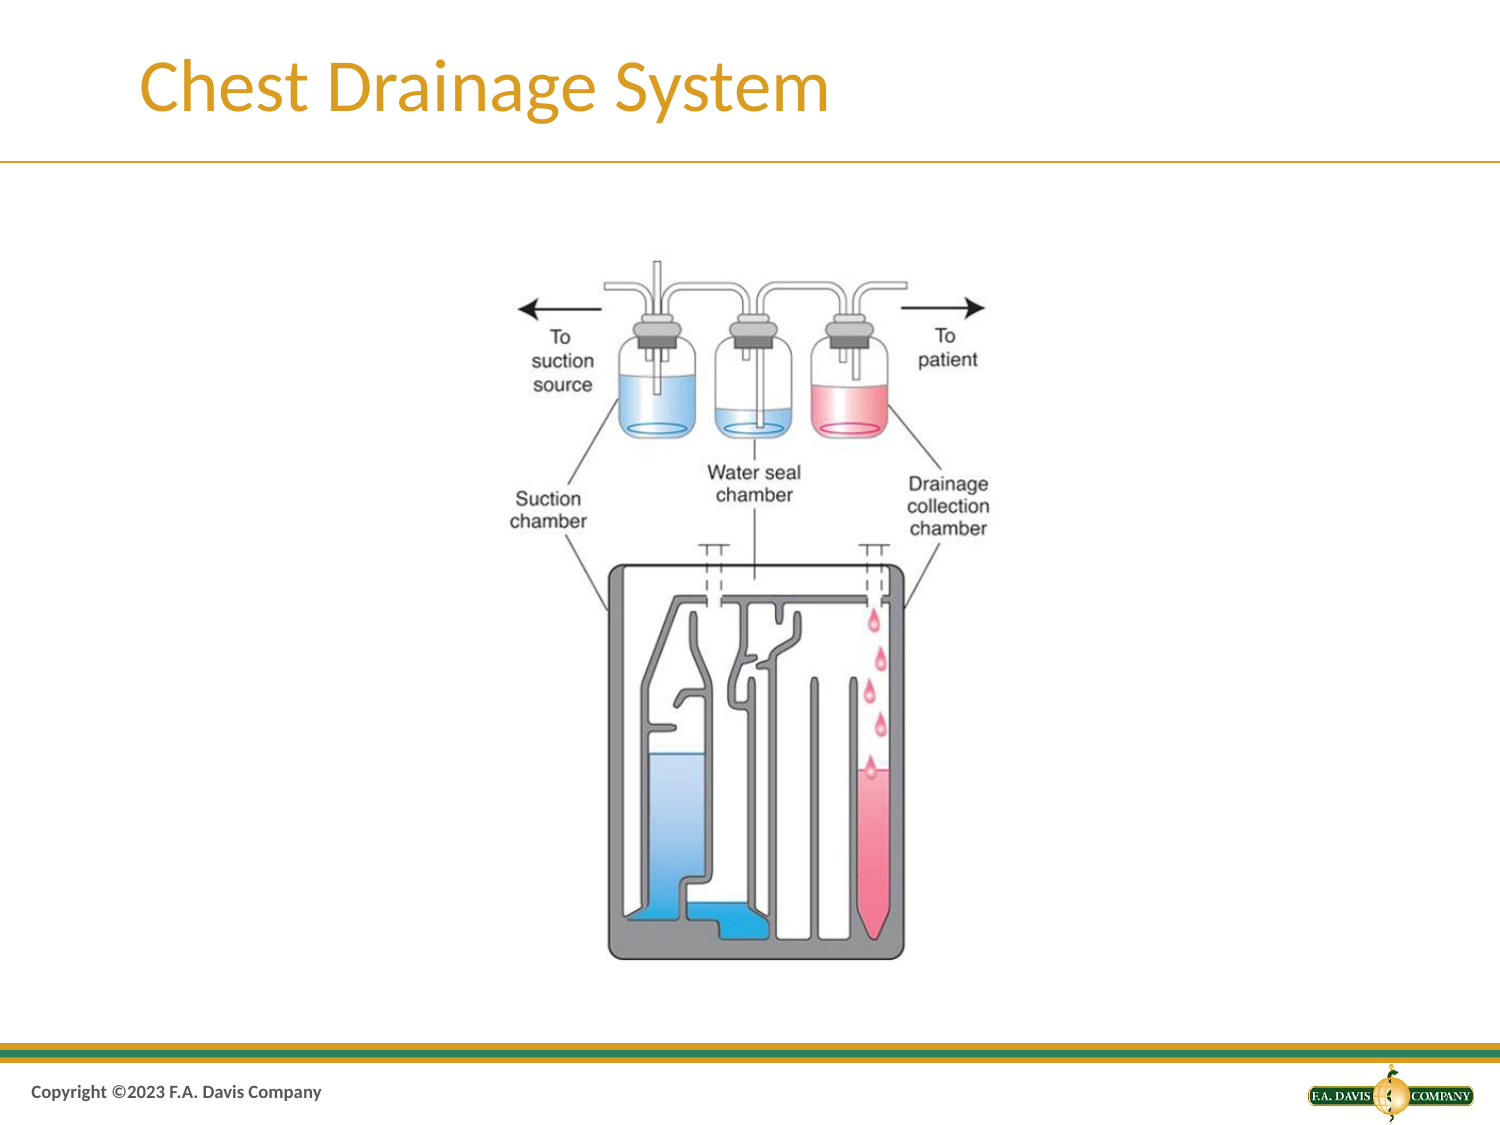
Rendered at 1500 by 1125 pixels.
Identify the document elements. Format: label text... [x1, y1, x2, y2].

picture [1308, 1064, 1474, 1124]
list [350, 210, 1150, 1011]
picture [0, 1043, 1500, 1050]
title Chest Drainage System [124, 38, 1475, 136]
picture [0, 1058, 1500, 1063]
